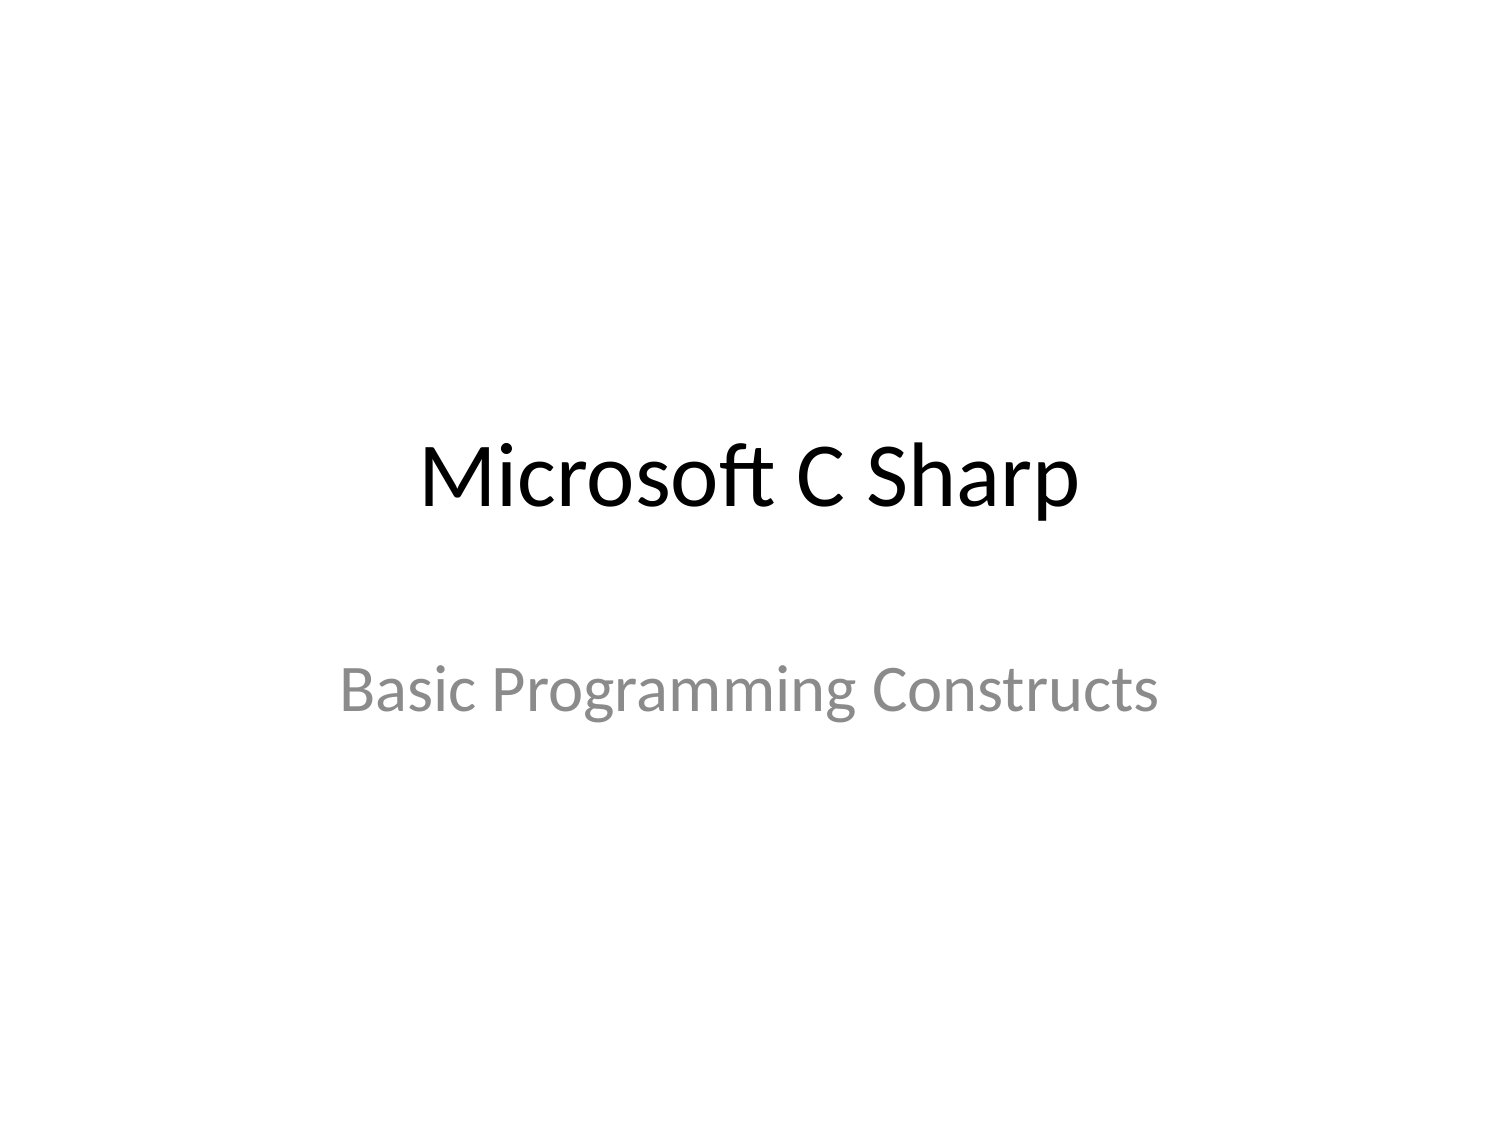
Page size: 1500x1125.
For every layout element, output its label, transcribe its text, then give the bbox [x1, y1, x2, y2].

subtitle Basic Programming Constructs [225, 637, 1275, 925]
title Microsoft C Sharp [112, 349, 1388, 591]
